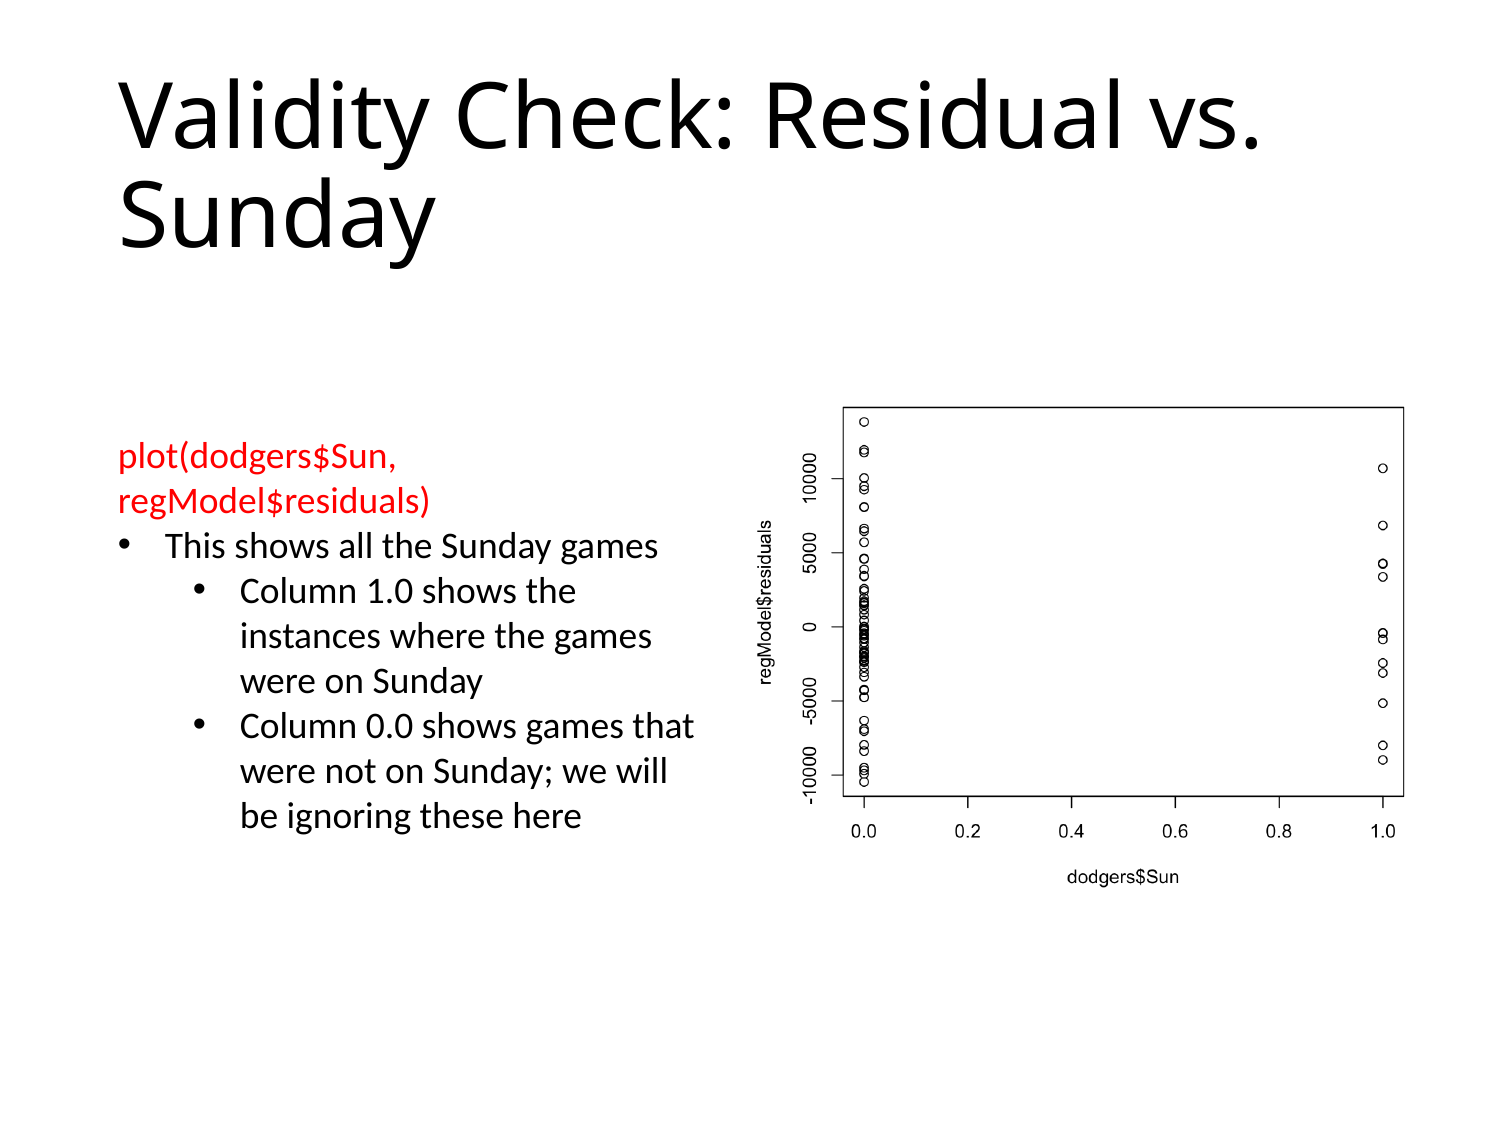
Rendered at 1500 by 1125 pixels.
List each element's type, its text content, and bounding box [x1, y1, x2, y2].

picture [749, 314, 1451, 912]
title Validity Check: Residual vs. Sunday [103, 59, 1397, 278]
text_box plot(dodgers$Sun, regModel$residuals) This shows all the Sunday games Column 1.0 shows the instances where the games were on Sunday Column 0.0 shows games that were not on Sunday; we will be ignoring these here [103, 423, 714, 889]
